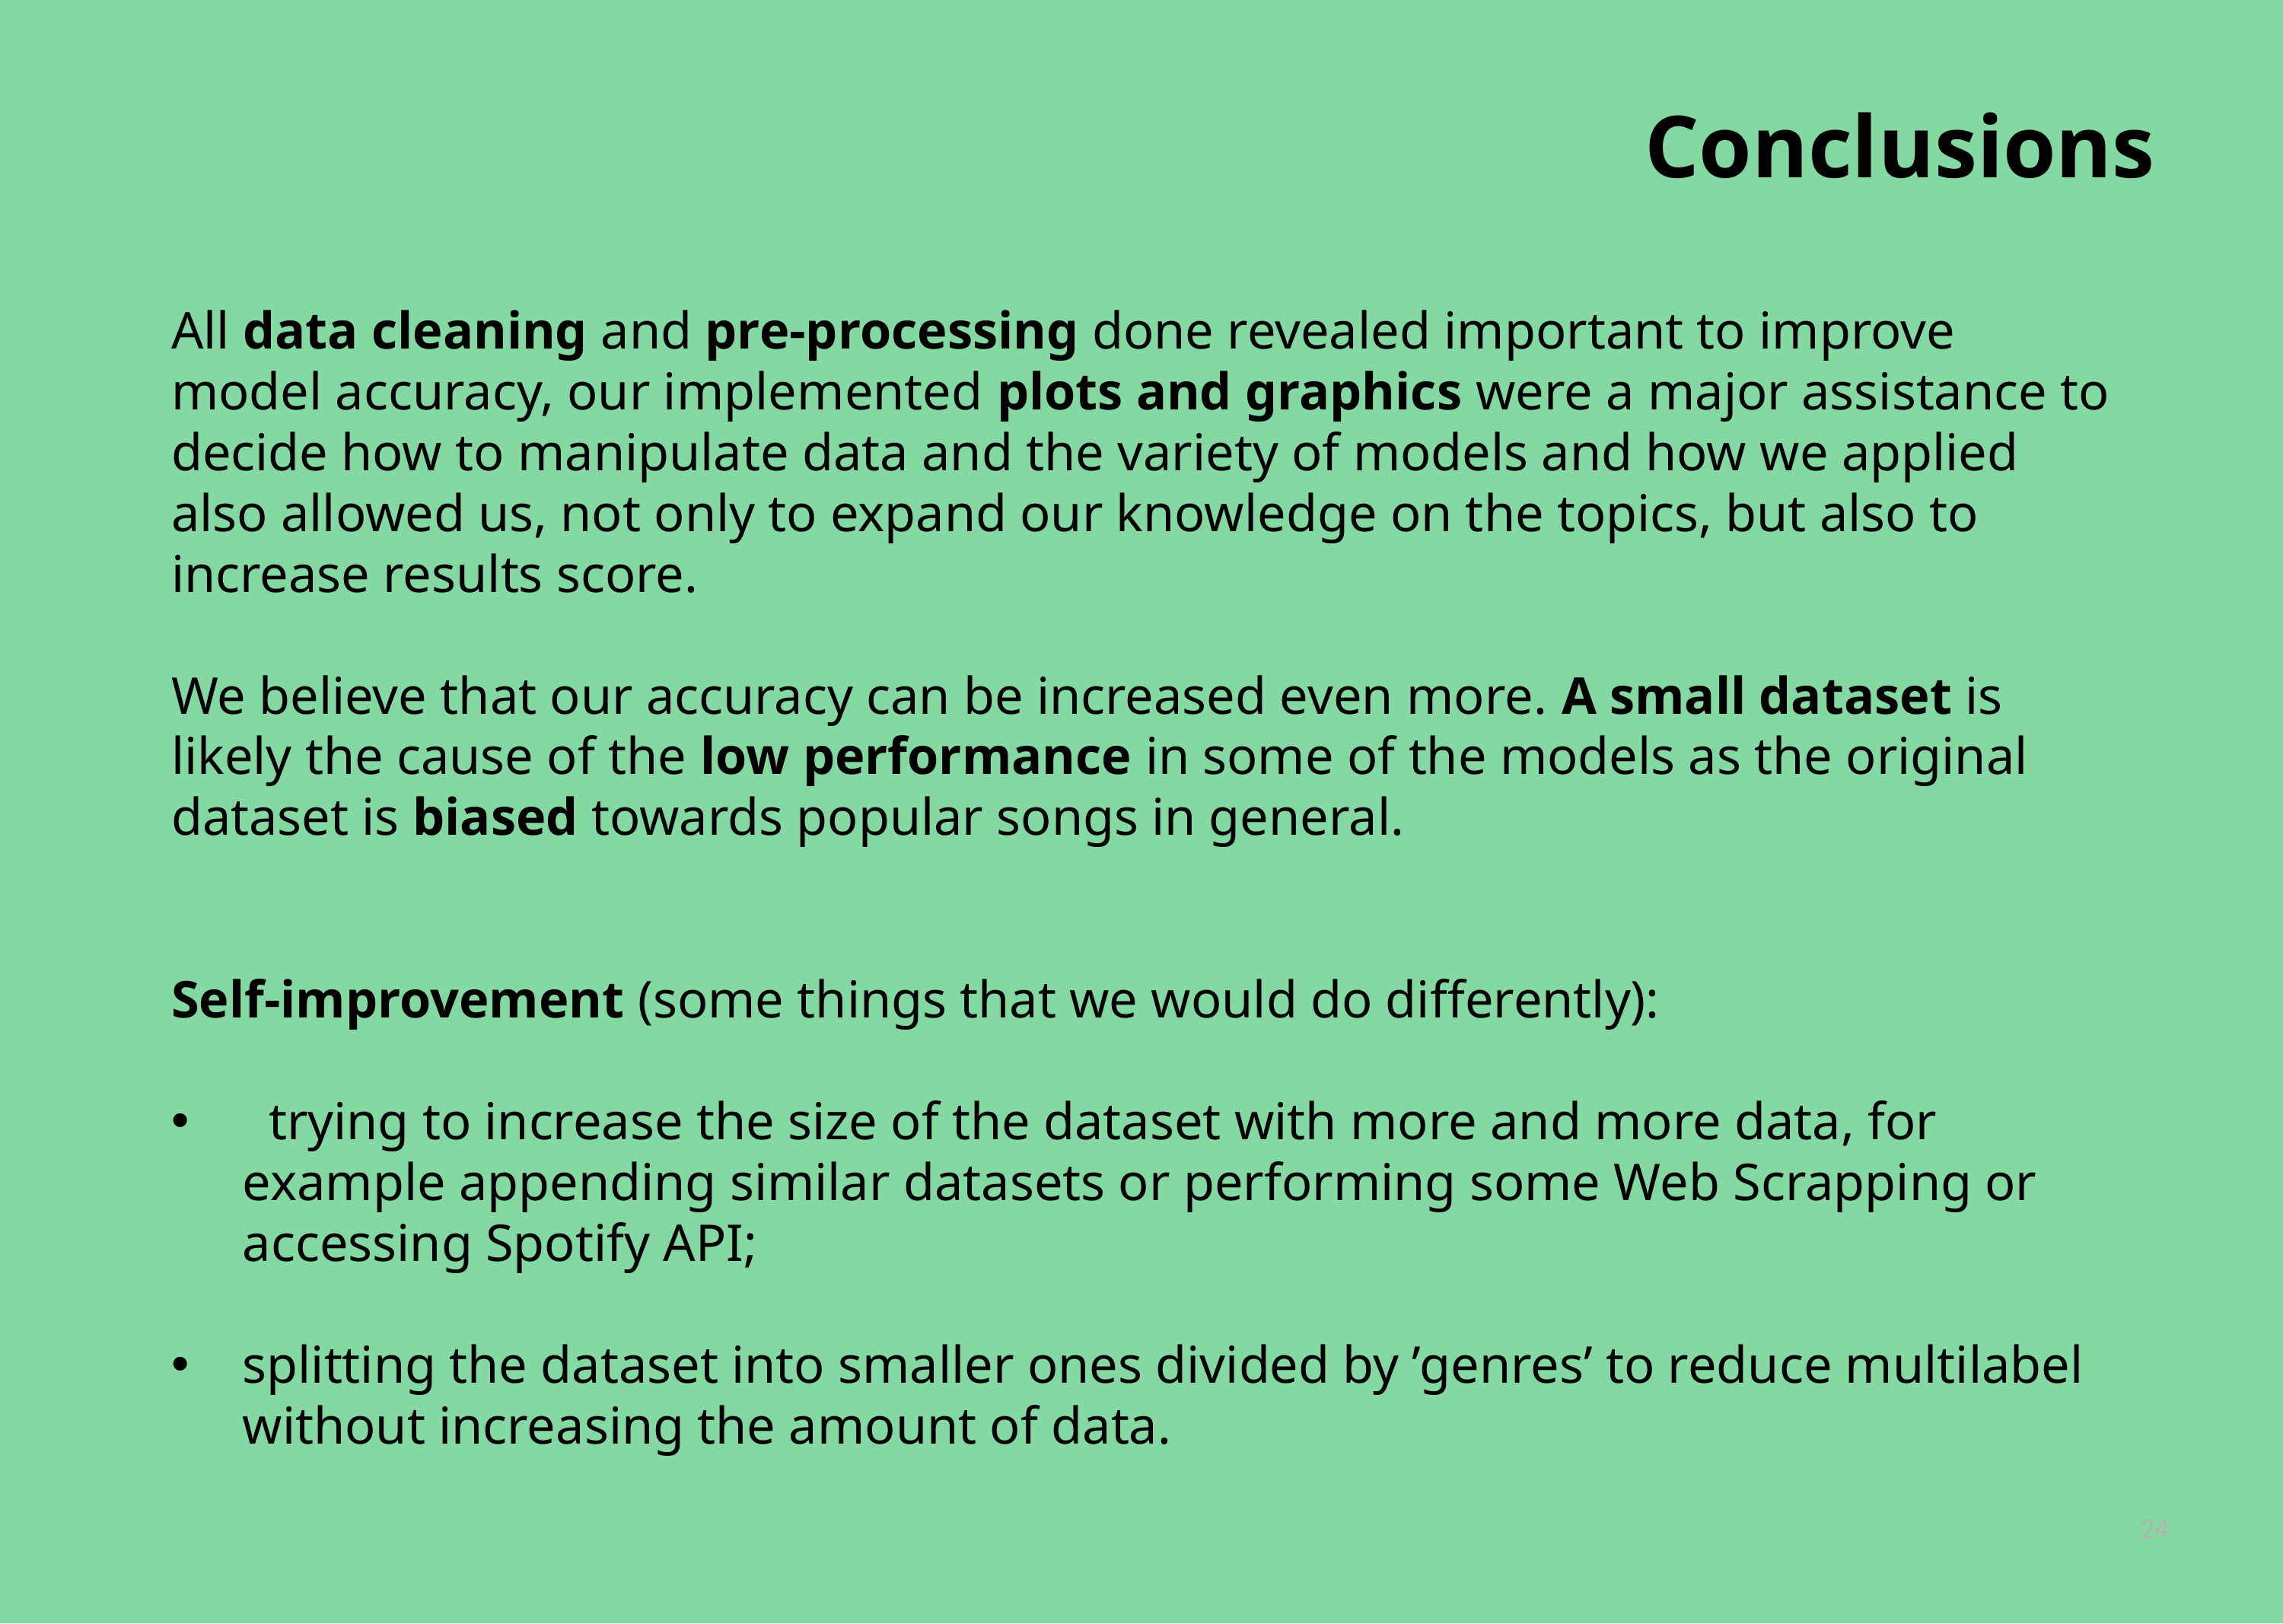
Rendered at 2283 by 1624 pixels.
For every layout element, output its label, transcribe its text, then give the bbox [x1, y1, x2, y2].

text_box Conclusions [1645, 91, 2283, 433]
text_box All data cleaning and pre-processing done revealed important to improve model accuracy, our implemented plots and graphics were a major assistance to decide how to manipulate data and the variety of models and how we applied also allowed us, not only to expand our knowledge on the topics, but also to increase results score. We believe that our accuracy can be increased even more. A small dataset is likely the cause of the low performance in some of the models as the original dataset is biased towards popular songs in general. Self-improvement (some things that we would do differently): trying to increase the size of the dataset with more and more data, for example appending similar datasets or performing some Web Scrapping or accessing Spotify API; splitting the dataset into smaller ones divided by ’genres’ to reduce multilabel without increasing the amount of data. [170, 298, 2112, 1259]
slide_number 24 [1644, 1510, 2169, 1591]
